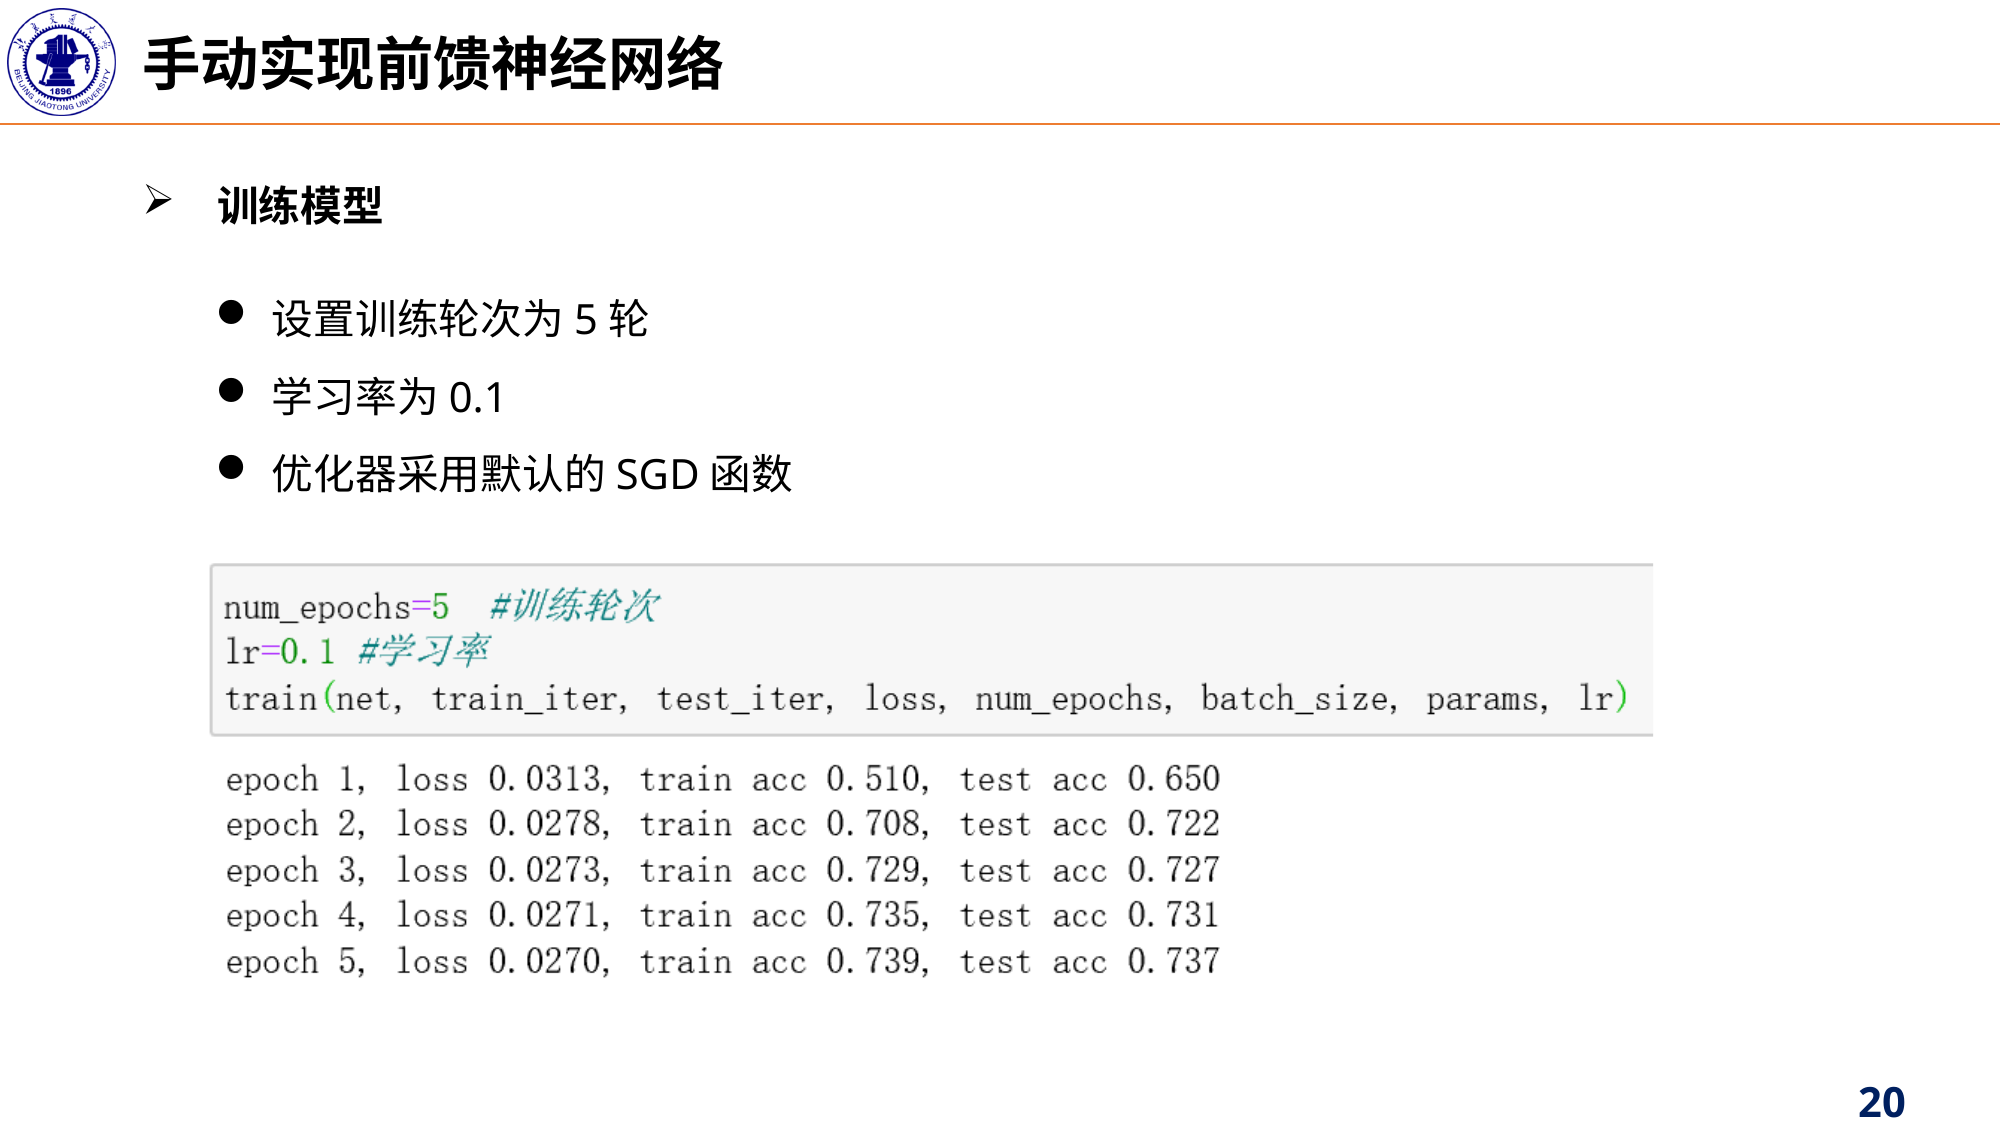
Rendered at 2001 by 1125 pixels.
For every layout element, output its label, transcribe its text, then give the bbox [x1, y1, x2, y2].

picture [200, 562, 1654, 997]
text_box 手动实现前馈神经网络 [127, 19, 1958, 105]
text_box 训练模型 [127, 172, 1029, 238]
picture [7, 8, 116, 116]
text_box 设置训练轮次为5轮 学习率为0.1 优化器采用默认的SGD函数 [200, 285, 1009, 506]
